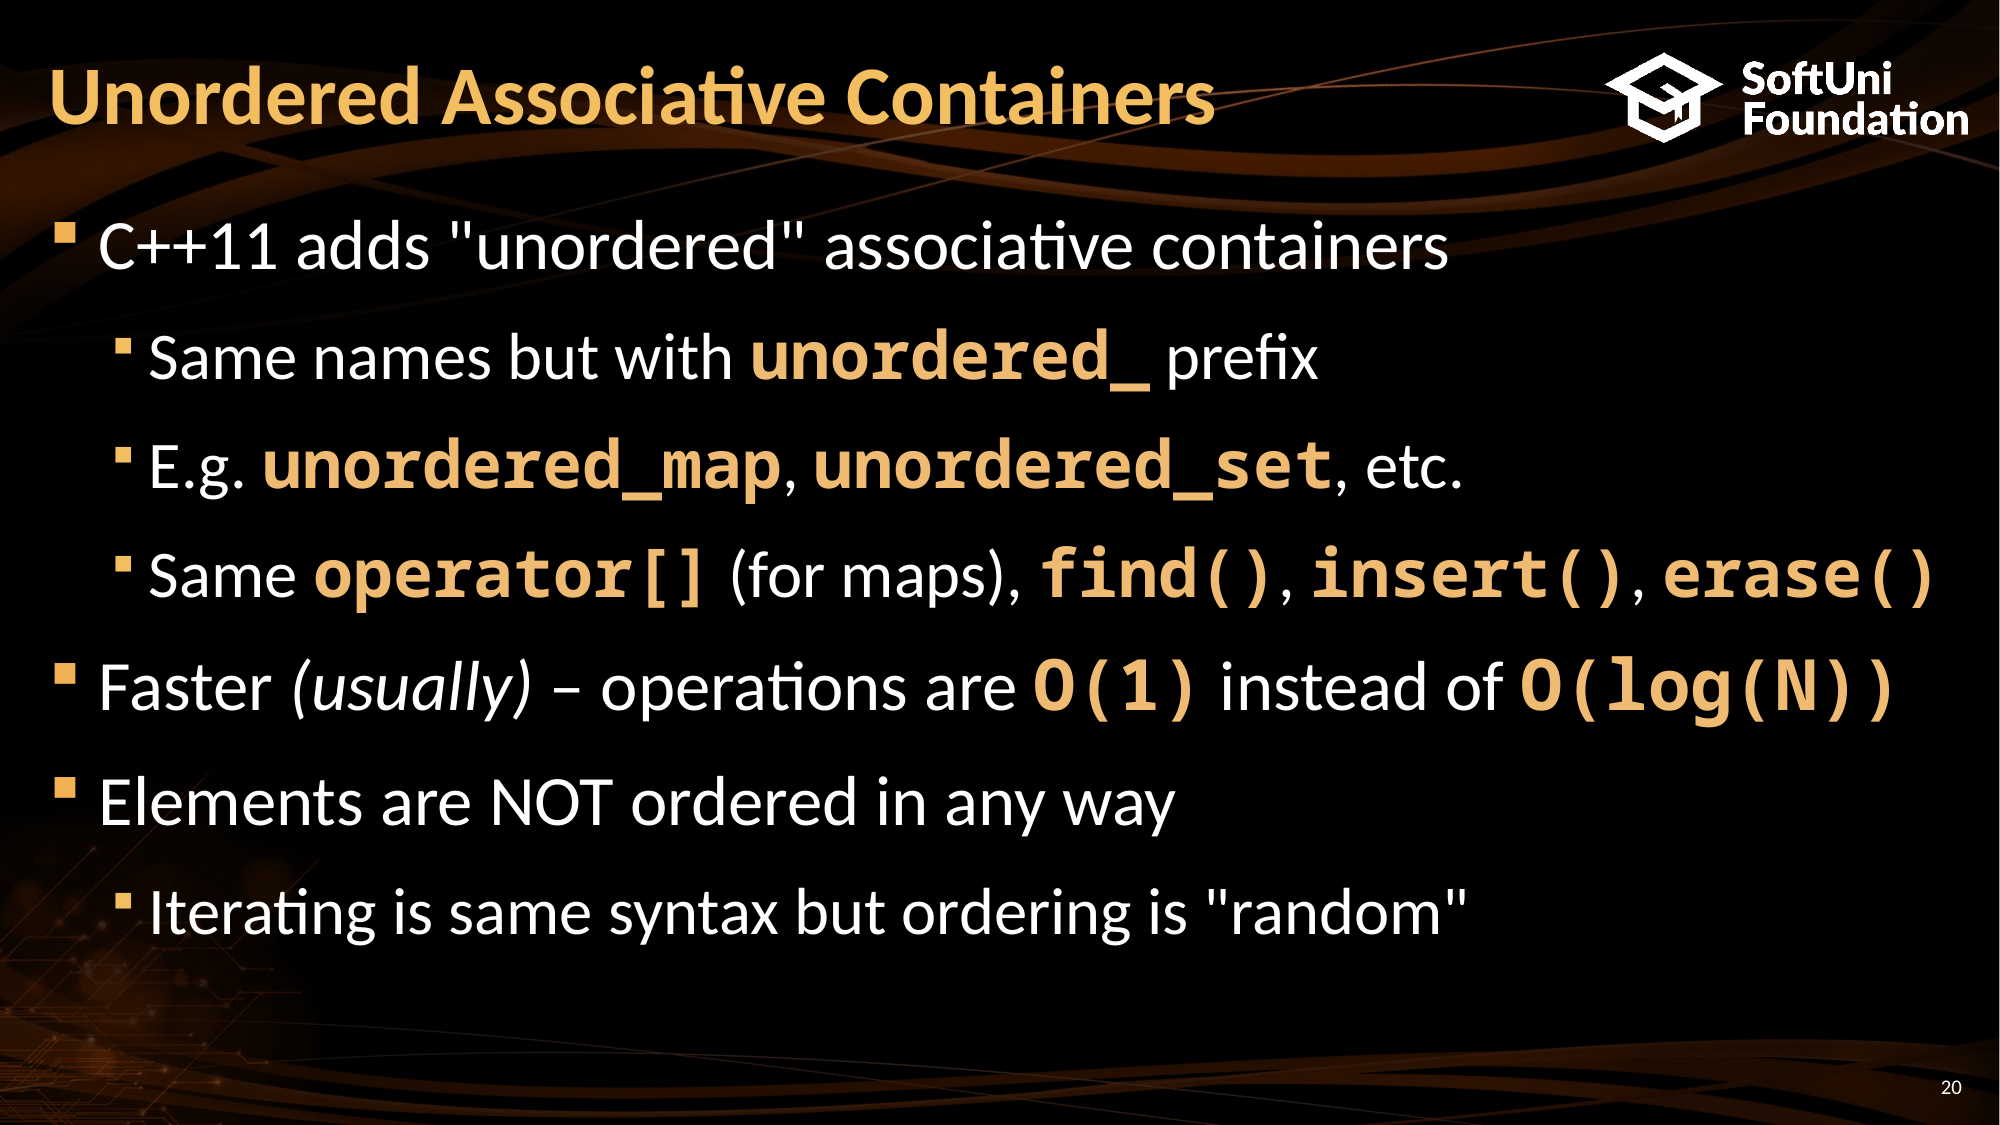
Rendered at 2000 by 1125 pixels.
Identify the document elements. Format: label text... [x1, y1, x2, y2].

picture [0, 0, 2000, 1125]
title Unordered Associative Containers [30, 6, 1602, 189]
list C++11 adds "unordered" associative containers Same names but with unordered_ prefix E.g. unordered_map, unordered_set, etc. Same operator[] (for maps), find(), insert(), erase() Faster (usually) – operations are O(1) instead of O(log(N)) Elements are NOT ordered in any way Iterating is same syntax but ordering is "random" [31, 188, 1968, 1103]
